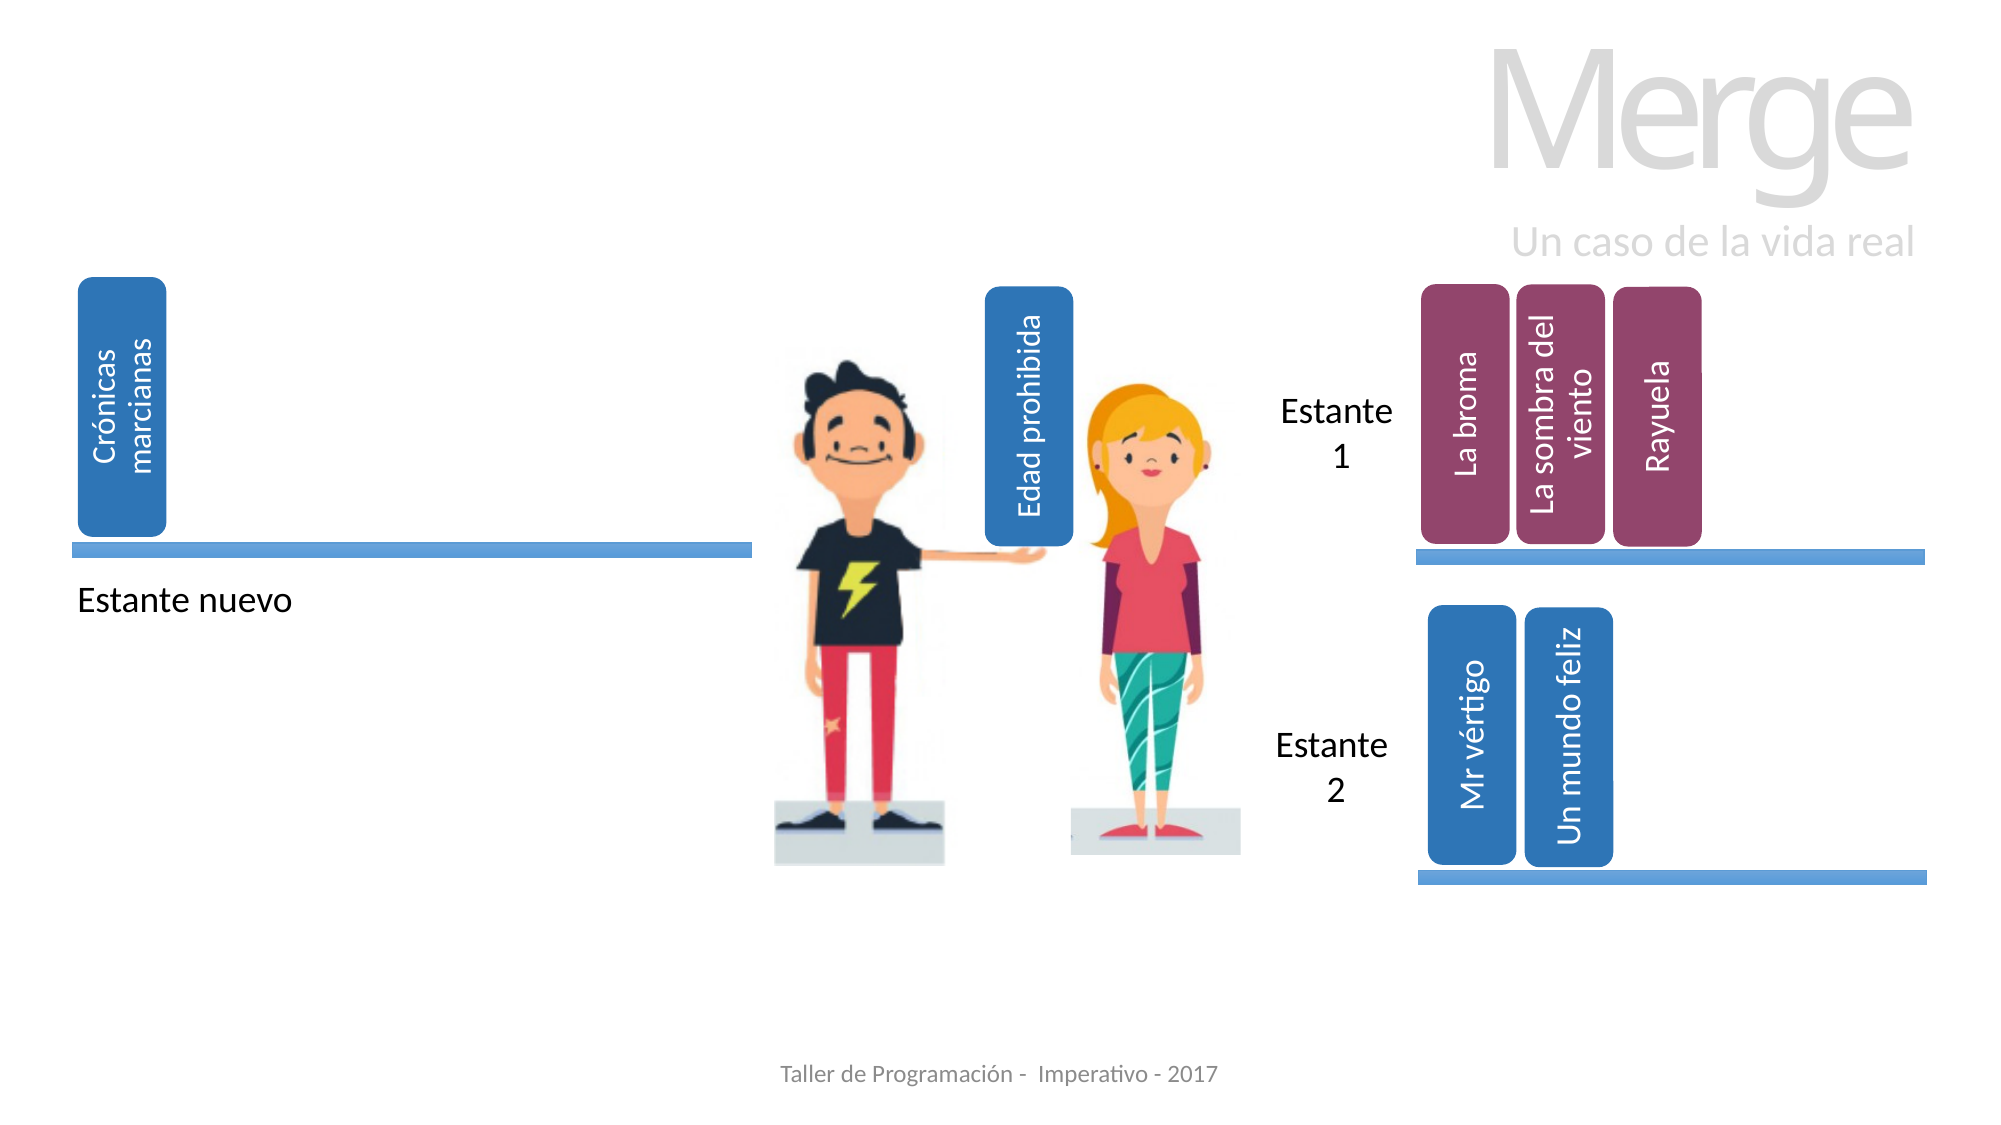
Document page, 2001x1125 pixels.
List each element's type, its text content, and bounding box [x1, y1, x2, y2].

text_box [1418, 870, 1927, 885]
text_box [1335, 369, 1430, 459]
text_box [1416, 549, 1925, 565]
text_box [1342, 690, 1603, 780]
text_box Estante nuevo [62, 567, 515, 628]
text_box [1527, 372, 1788, 461]
text_box Estante 1 [1265, 379, 1409, 484]
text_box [1439, 692, 1699, 782]
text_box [1462, 0, 1996, 279]
footer Taller de Programación - Imperativo - 2017 [662, 1042, 1338, 1103]
text_box [72, 542, 752, 558]
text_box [899, 371, 1159, 461]
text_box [0, 362, 253, 452]
picture [774, 346, 1241, 866]
text_box Estante 2 [1260, 713, 1412, 818]
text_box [1430, 369, 1691, 459]
